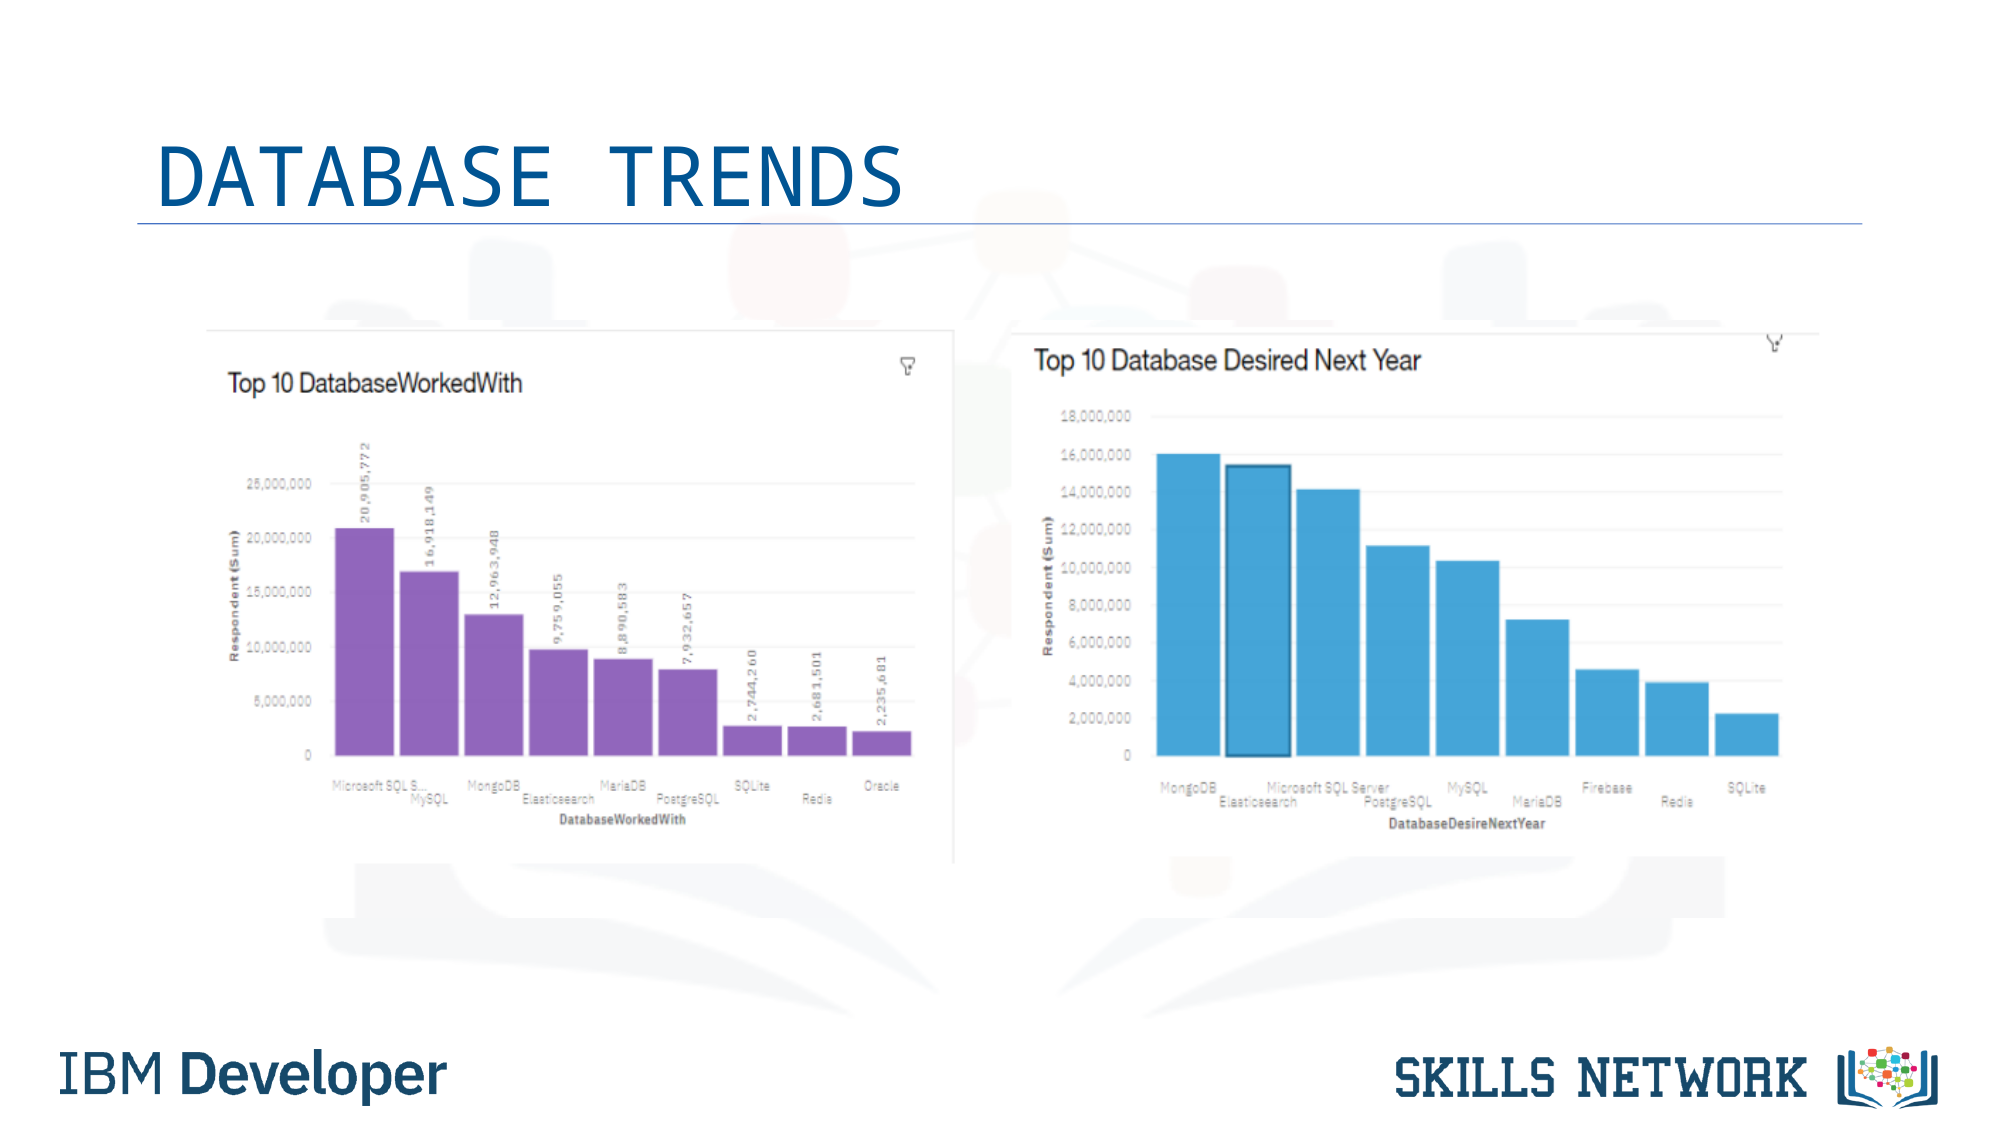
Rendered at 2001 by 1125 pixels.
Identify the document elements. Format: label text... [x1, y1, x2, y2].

title DATABASE TRENDS [141, 70, 1867, 288]
picture [89, 320, 1937, 918]
picture [55, 1045, 459, 1108]
picture [1390, 1045, 1945, 1111]
